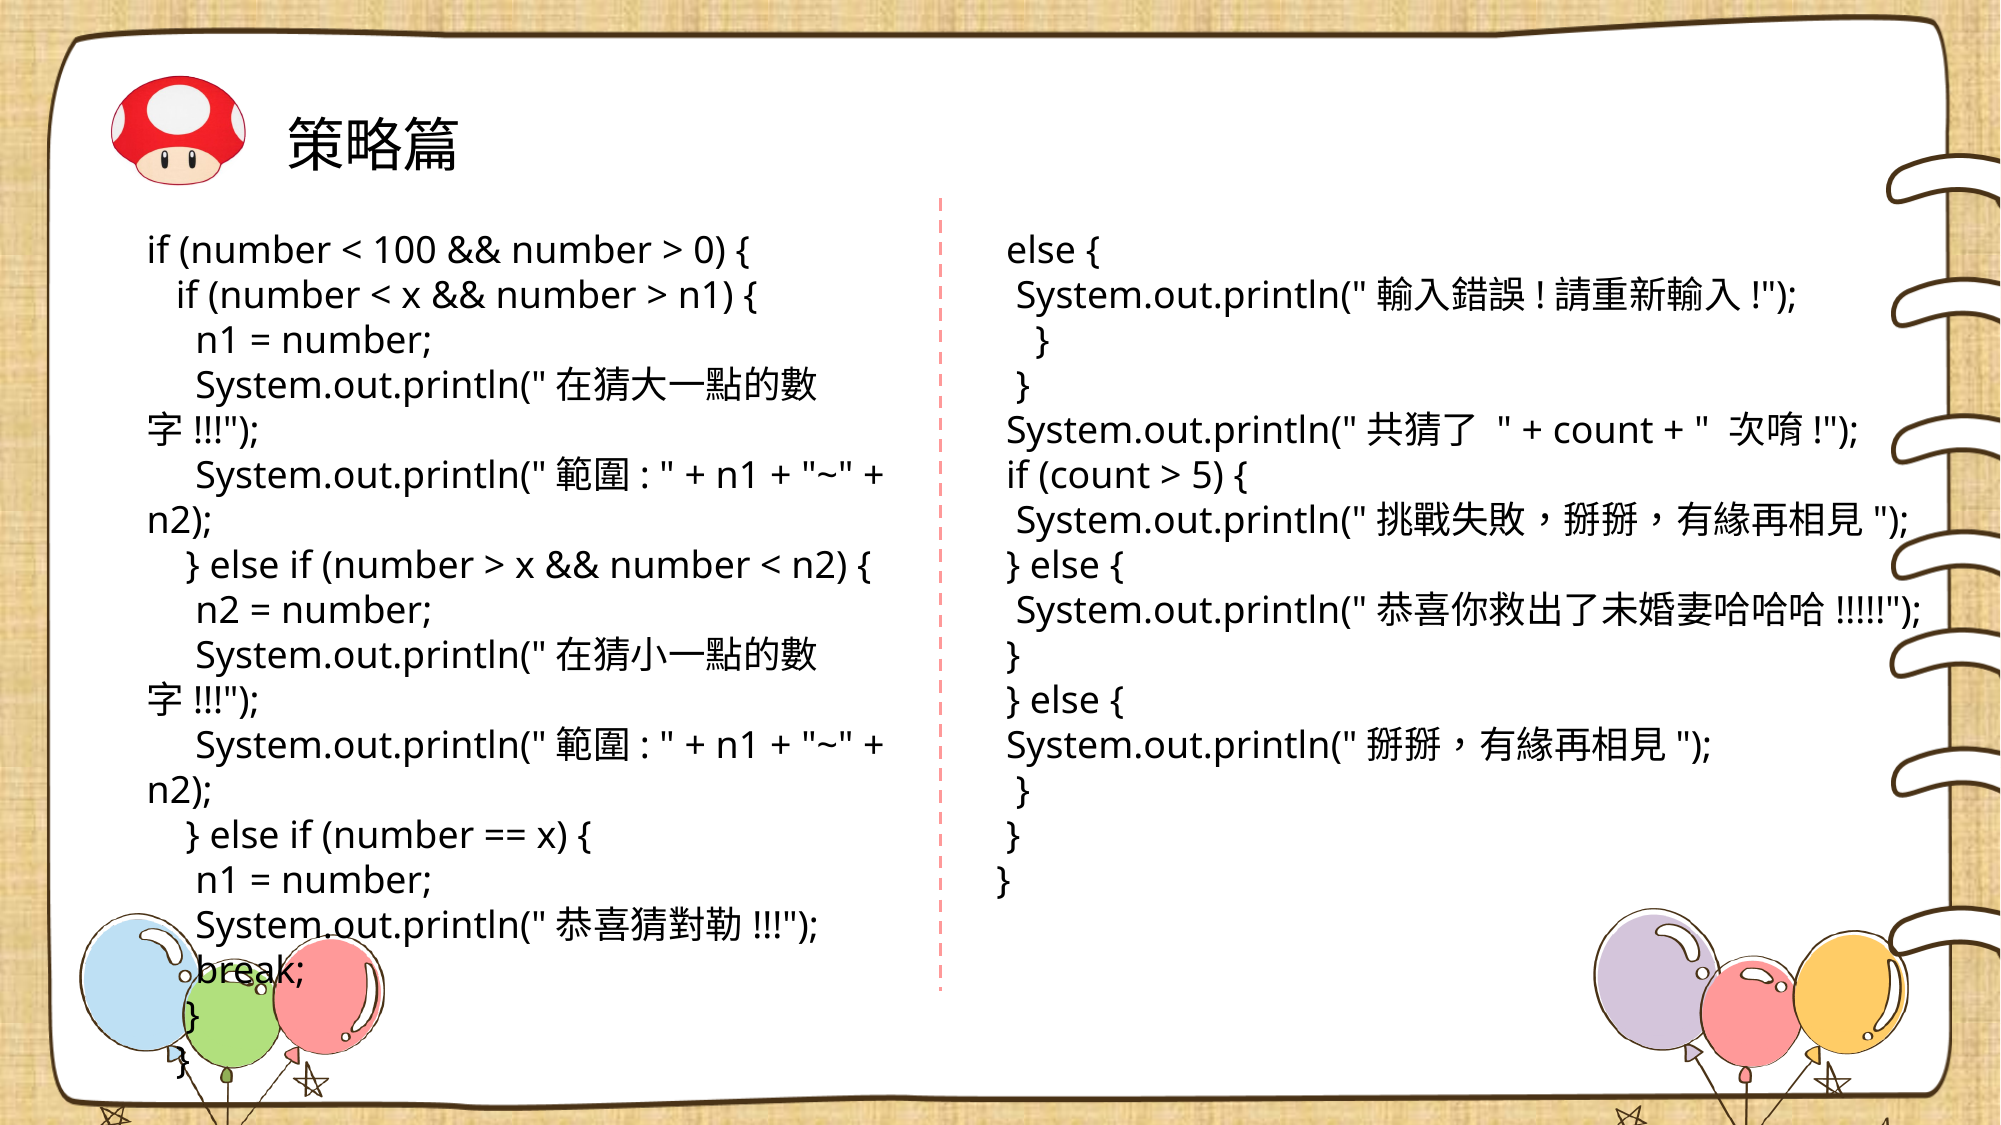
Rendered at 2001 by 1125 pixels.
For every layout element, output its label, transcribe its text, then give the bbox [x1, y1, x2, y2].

picture [0, 0, 2001, 1125]
text_box if (number < 100 && number > 0) { if (number < x && number > n1) { n1 = number; System.out.println("在猜大一點的數字!!!"); System.out.println("範圍: " + n1 + "~" + n2); } else if (number > x && number < n2) { n2 = number; System.out.println("在猜小一點的數字!!!"); System.out.println("範圍: " + n1 + "~" + n2); } else if (number == x) { n1 = number; System.out.println("恭喜猜對勒!!!"); break; } } [131, 218, 941, 1089]
text_box else { System.out.println("輸入錯誤!請重新輸入!"); } } System.out.println("共猜了 " + count + " 次唷!"); if (count > 5) { System.out.println("挑戰失敗，掰掰，有緣再相見"); } else { System.out.println("恭喜你救出了未婚妻哈哈哈!!!!!"); } } else { System.out.println("掰掰，有緣再相見"); } } } [962, 218, 1963, 909]
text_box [110, 75, 643, 187]
